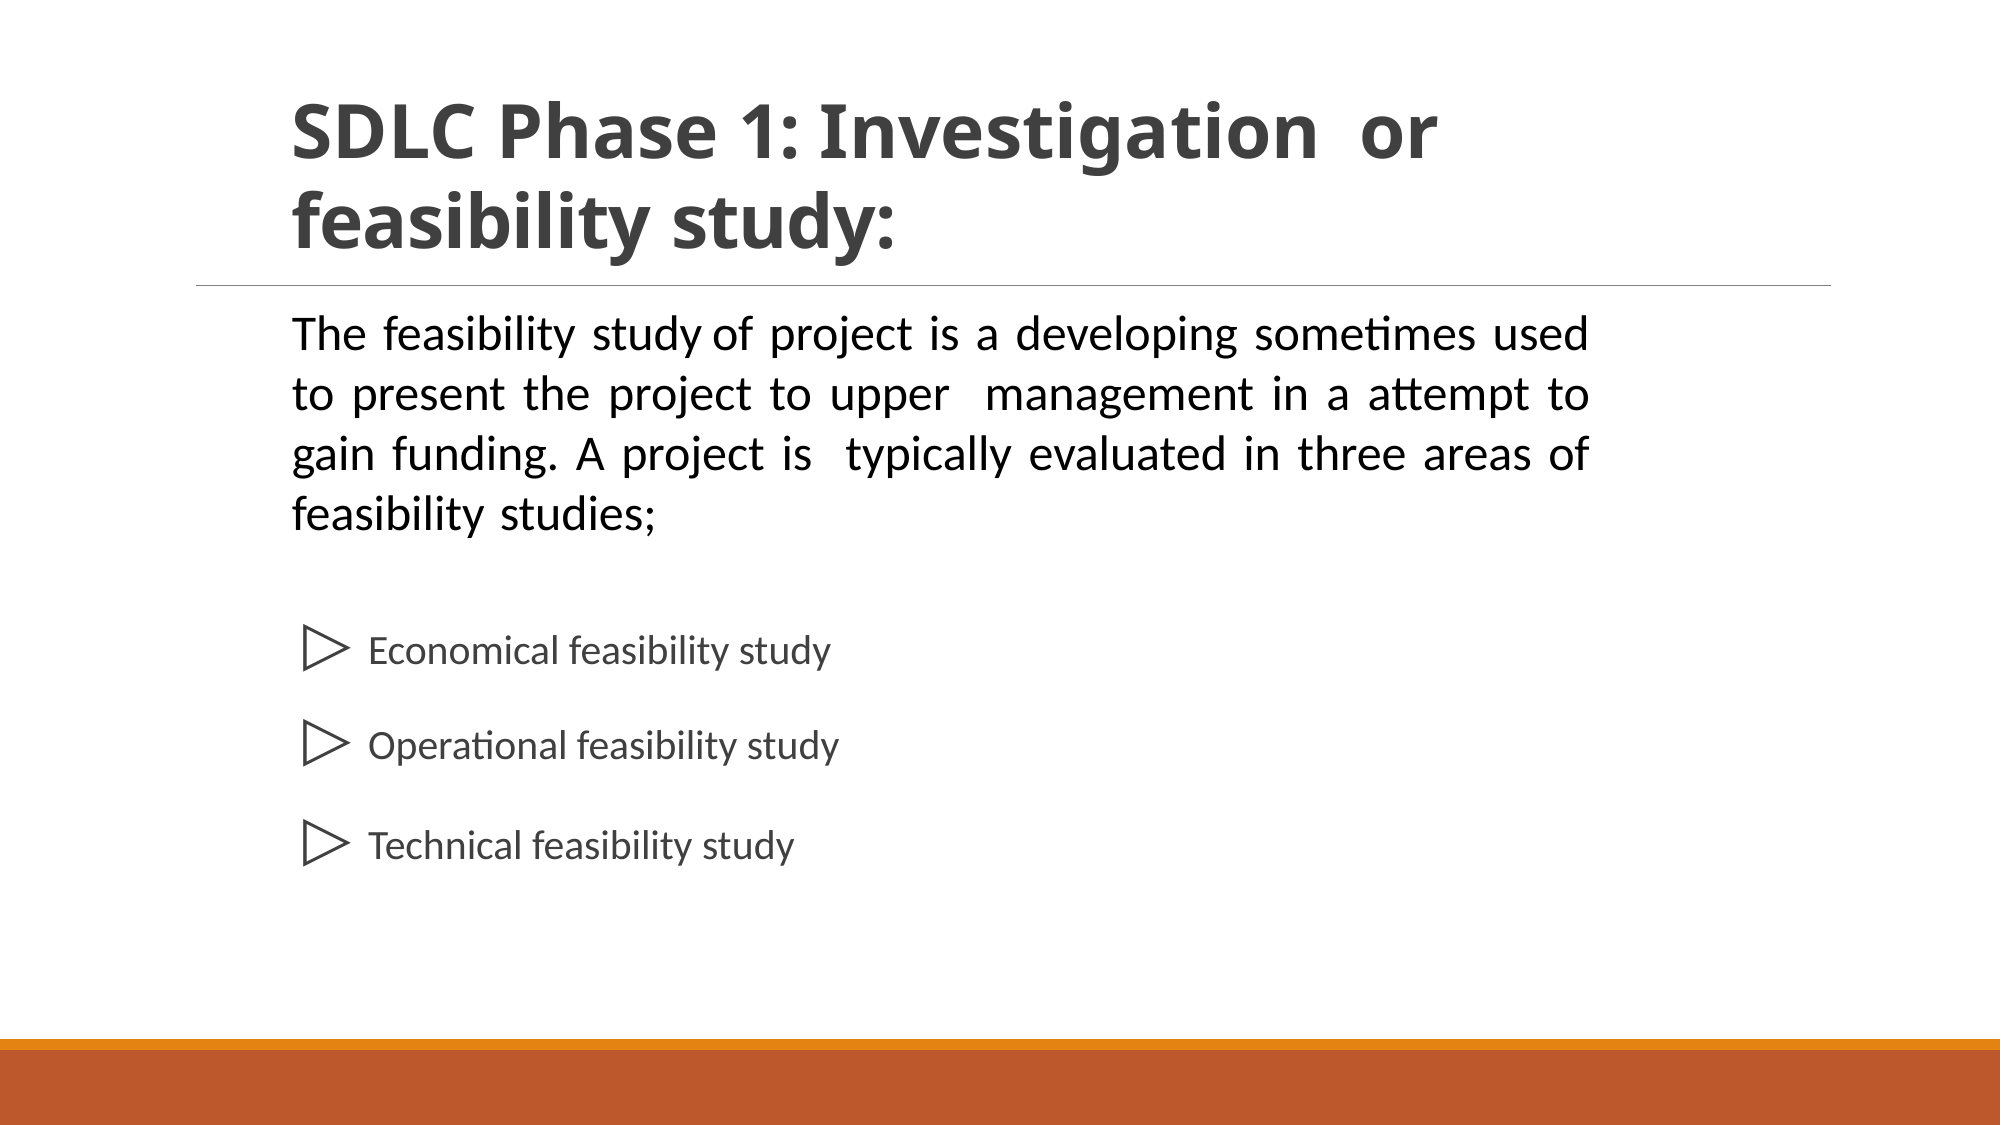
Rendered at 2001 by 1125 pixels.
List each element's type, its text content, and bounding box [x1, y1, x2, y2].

title SDLC Phase 1: Investigation or feasibility study: [289, 73, 1750, 264]
text_box The feasibility study of project is a developing sometimes used to present the project to upper management in a attempt to gain funding. A project is typically evaluated in three areas of feasibility studies; [289, 298, 1590, 603]
list ▷ Economical feasibility study ▷ Operational feasibility study ▷ Technical feasibility study [289, 537, 1635, 1125]
